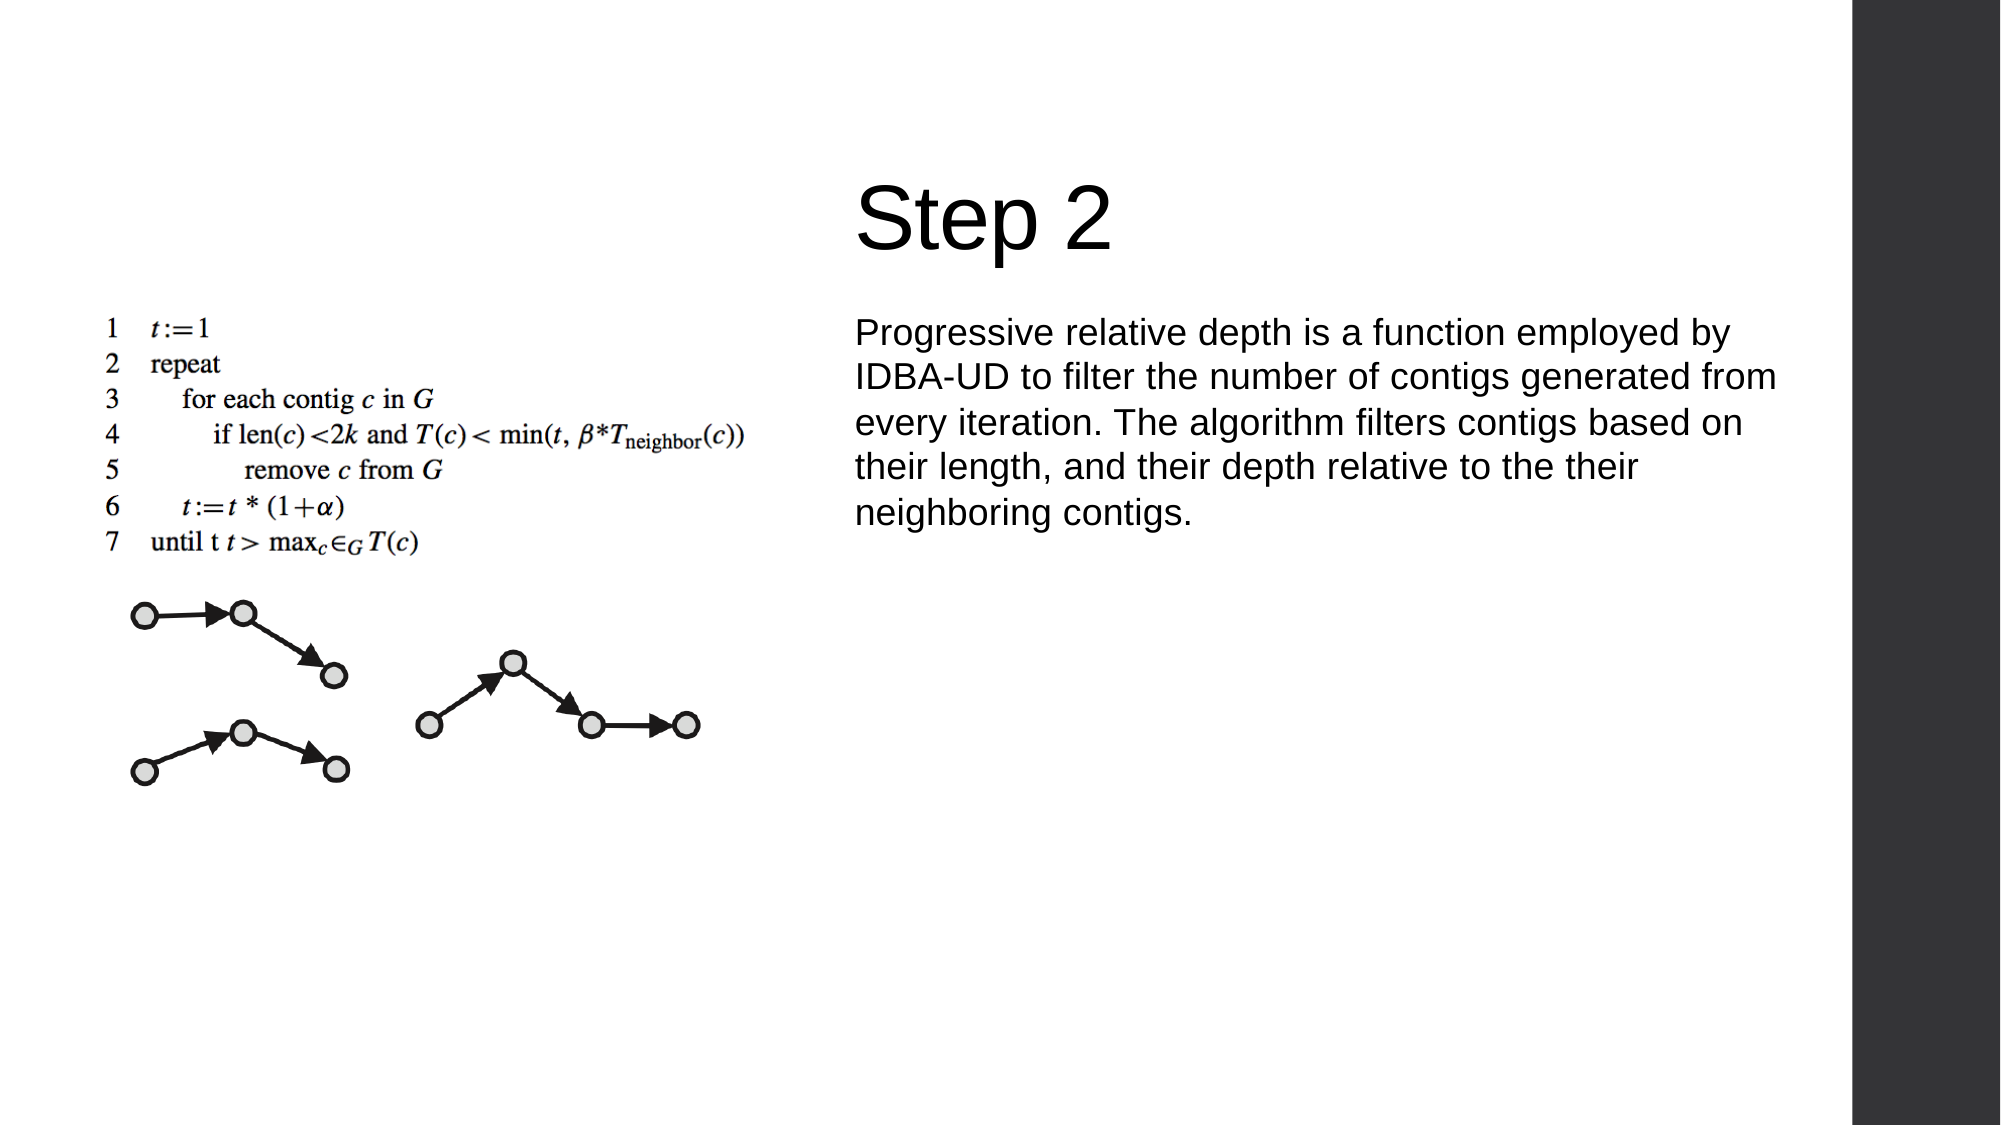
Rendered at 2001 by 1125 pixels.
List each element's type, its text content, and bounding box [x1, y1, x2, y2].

title Step 2 [839, 60, 1799, 278]
picture [103, 308, 764, 805]
list Progressive relative depth is a function employed by IDBA-UD to filter the number of contigs generated from every iteration. The algorithm filters contigs based on their length, and their depth relative to the their neighboring contigs. [839, 299, 1802, 1014]
